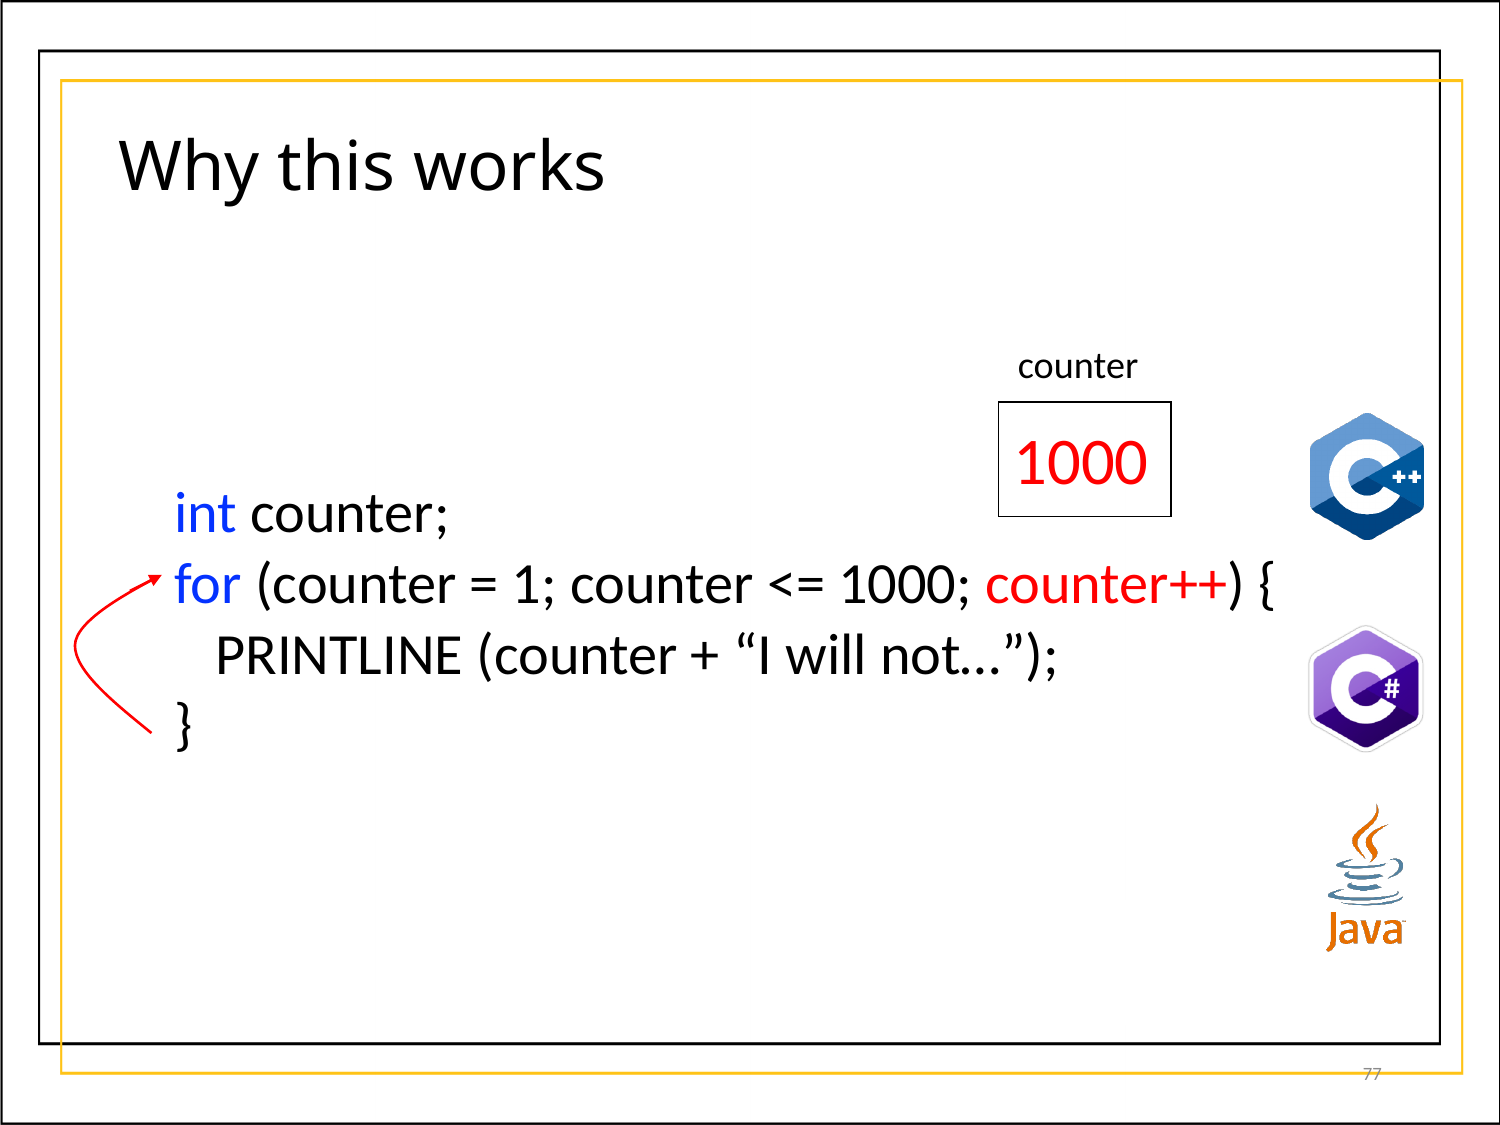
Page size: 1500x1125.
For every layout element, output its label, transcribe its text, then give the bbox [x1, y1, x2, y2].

text_box 1000 [998, 410, 1164, 506]
text_box [1059, 900, 1425, 1025]
title Why this works [103, 59, 1397, 278]
text_box counter [1003, 333, 1154, 394]
text_box [998, 401, 1171, 517]
slide_number 77 [1059, 1042, 1397, 1103]
text_box [74, 582, 152, 734]
text_box [129, 574, 162, 591]
list int counter; for (counter = 1; counter <= 1000; counter++) { PRINTLINE (counter + “I will not…”); } [103, 299, 1397, 1014]
picture [0, 0, 1500, 1125]
